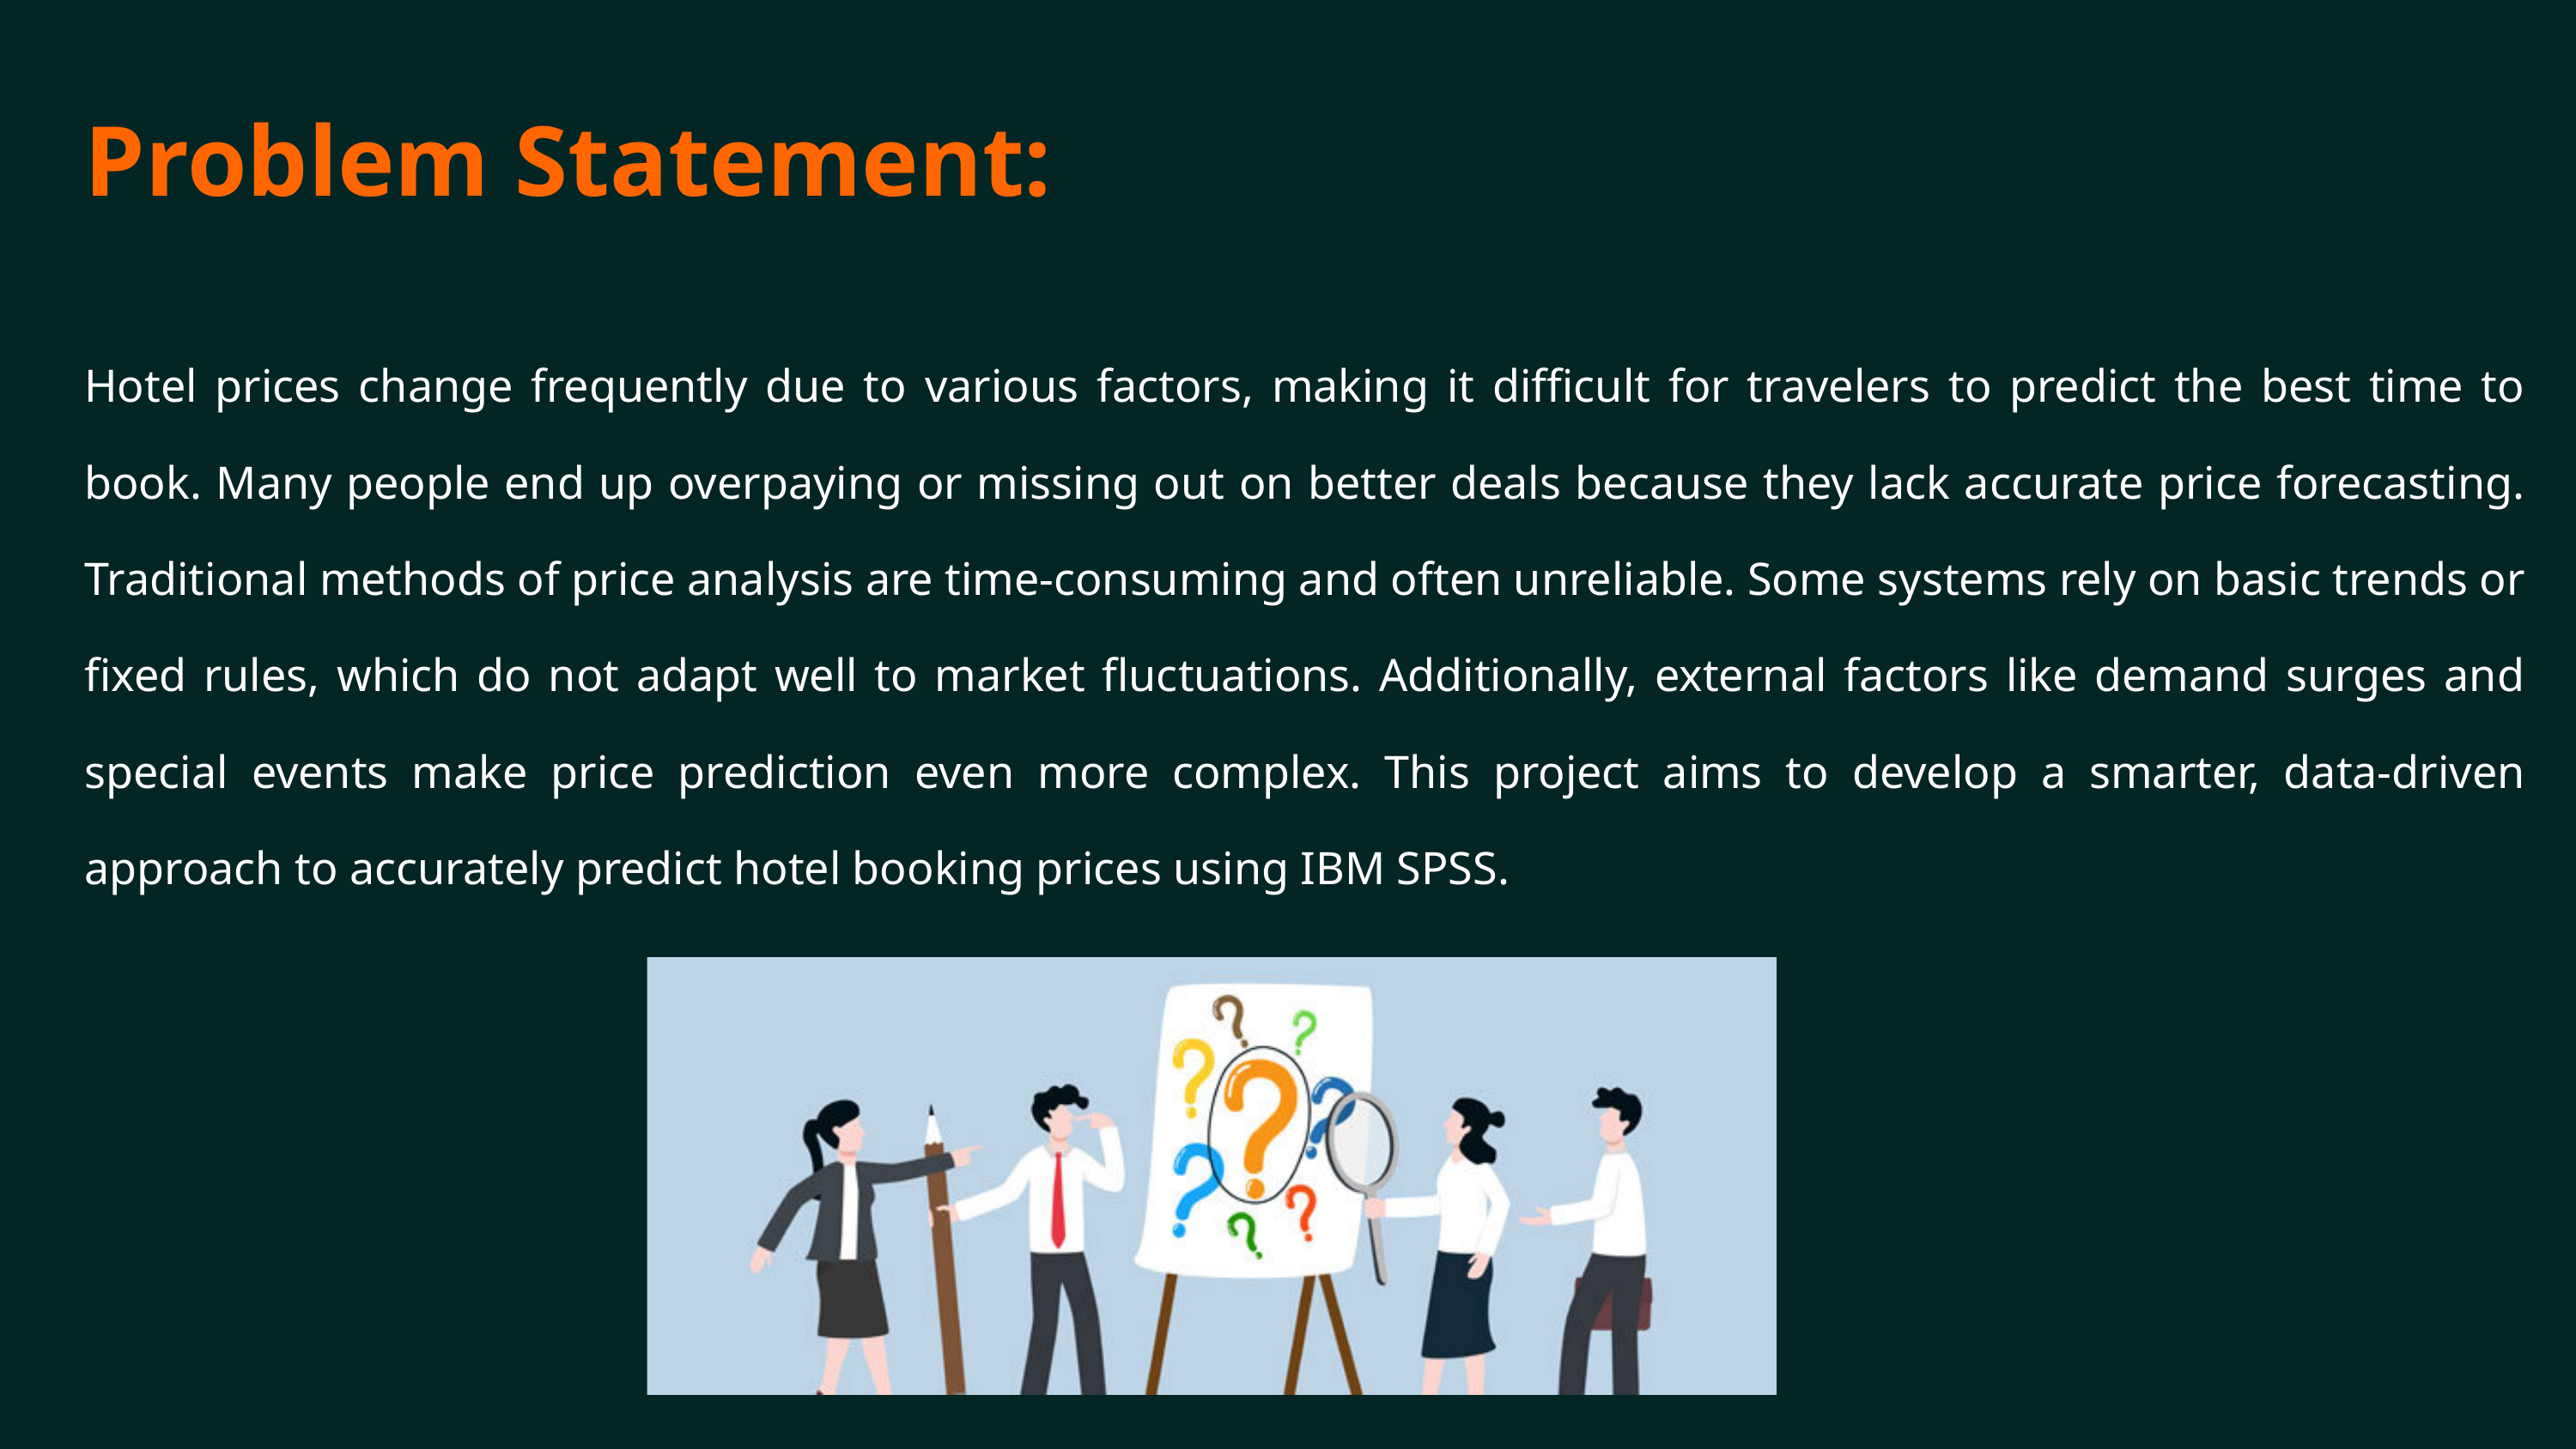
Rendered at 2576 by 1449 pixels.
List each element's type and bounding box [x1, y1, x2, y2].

text_box [84, 314, 2527, 884]
text_box [84, 76, 1374, 214]
text_box [647, 957, 1777, 1395]
